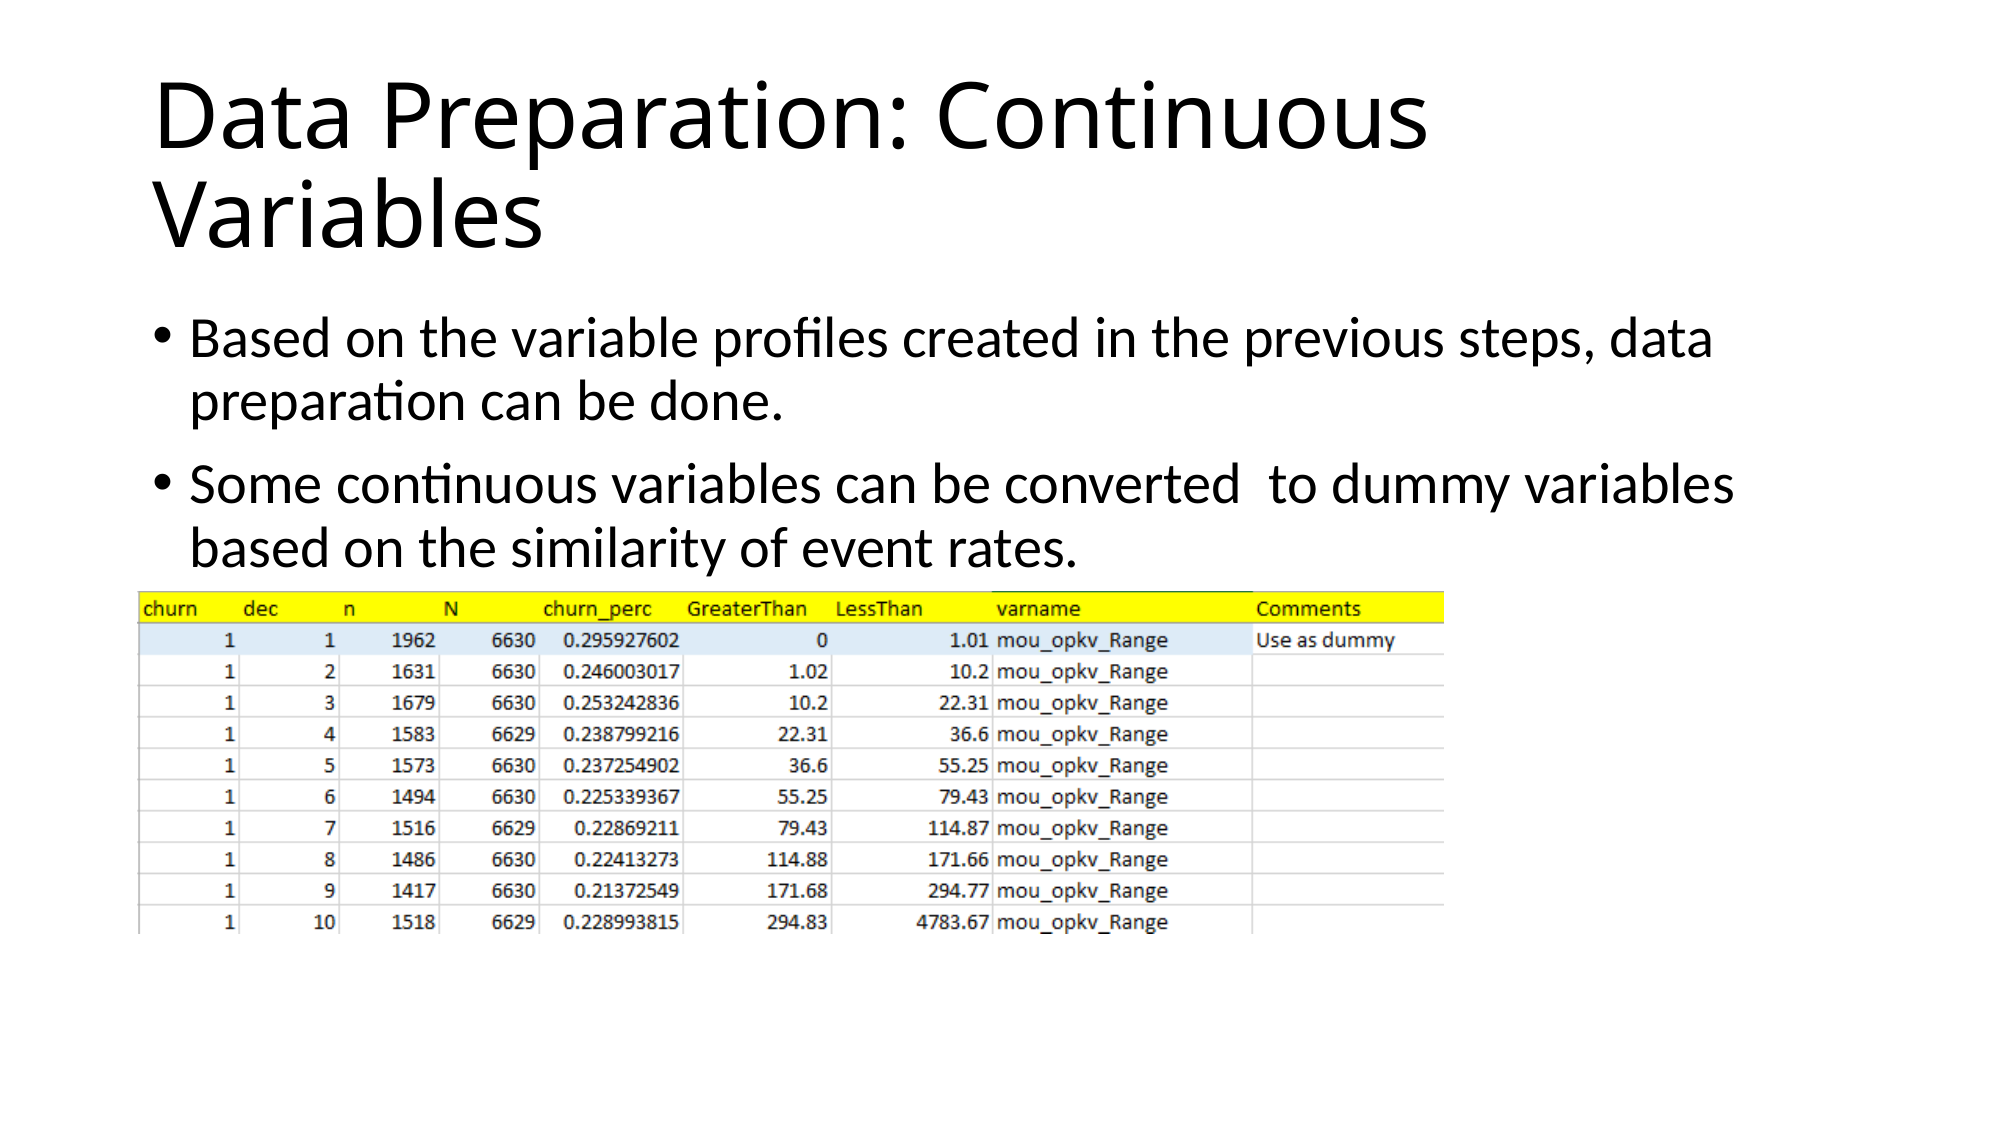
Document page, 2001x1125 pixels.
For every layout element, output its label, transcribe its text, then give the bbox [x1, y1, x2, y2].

list Based on the variable profiles created in the previous steps, data preparation can be done. Some continuous variables can be converted to dummy variables based on the similarity of event rates. [137, 299, 1863, 1014]
title Data Preparation: Continuous Variables [137, 59, 1863, 278]
picture [137, 591, 1444, 934]
